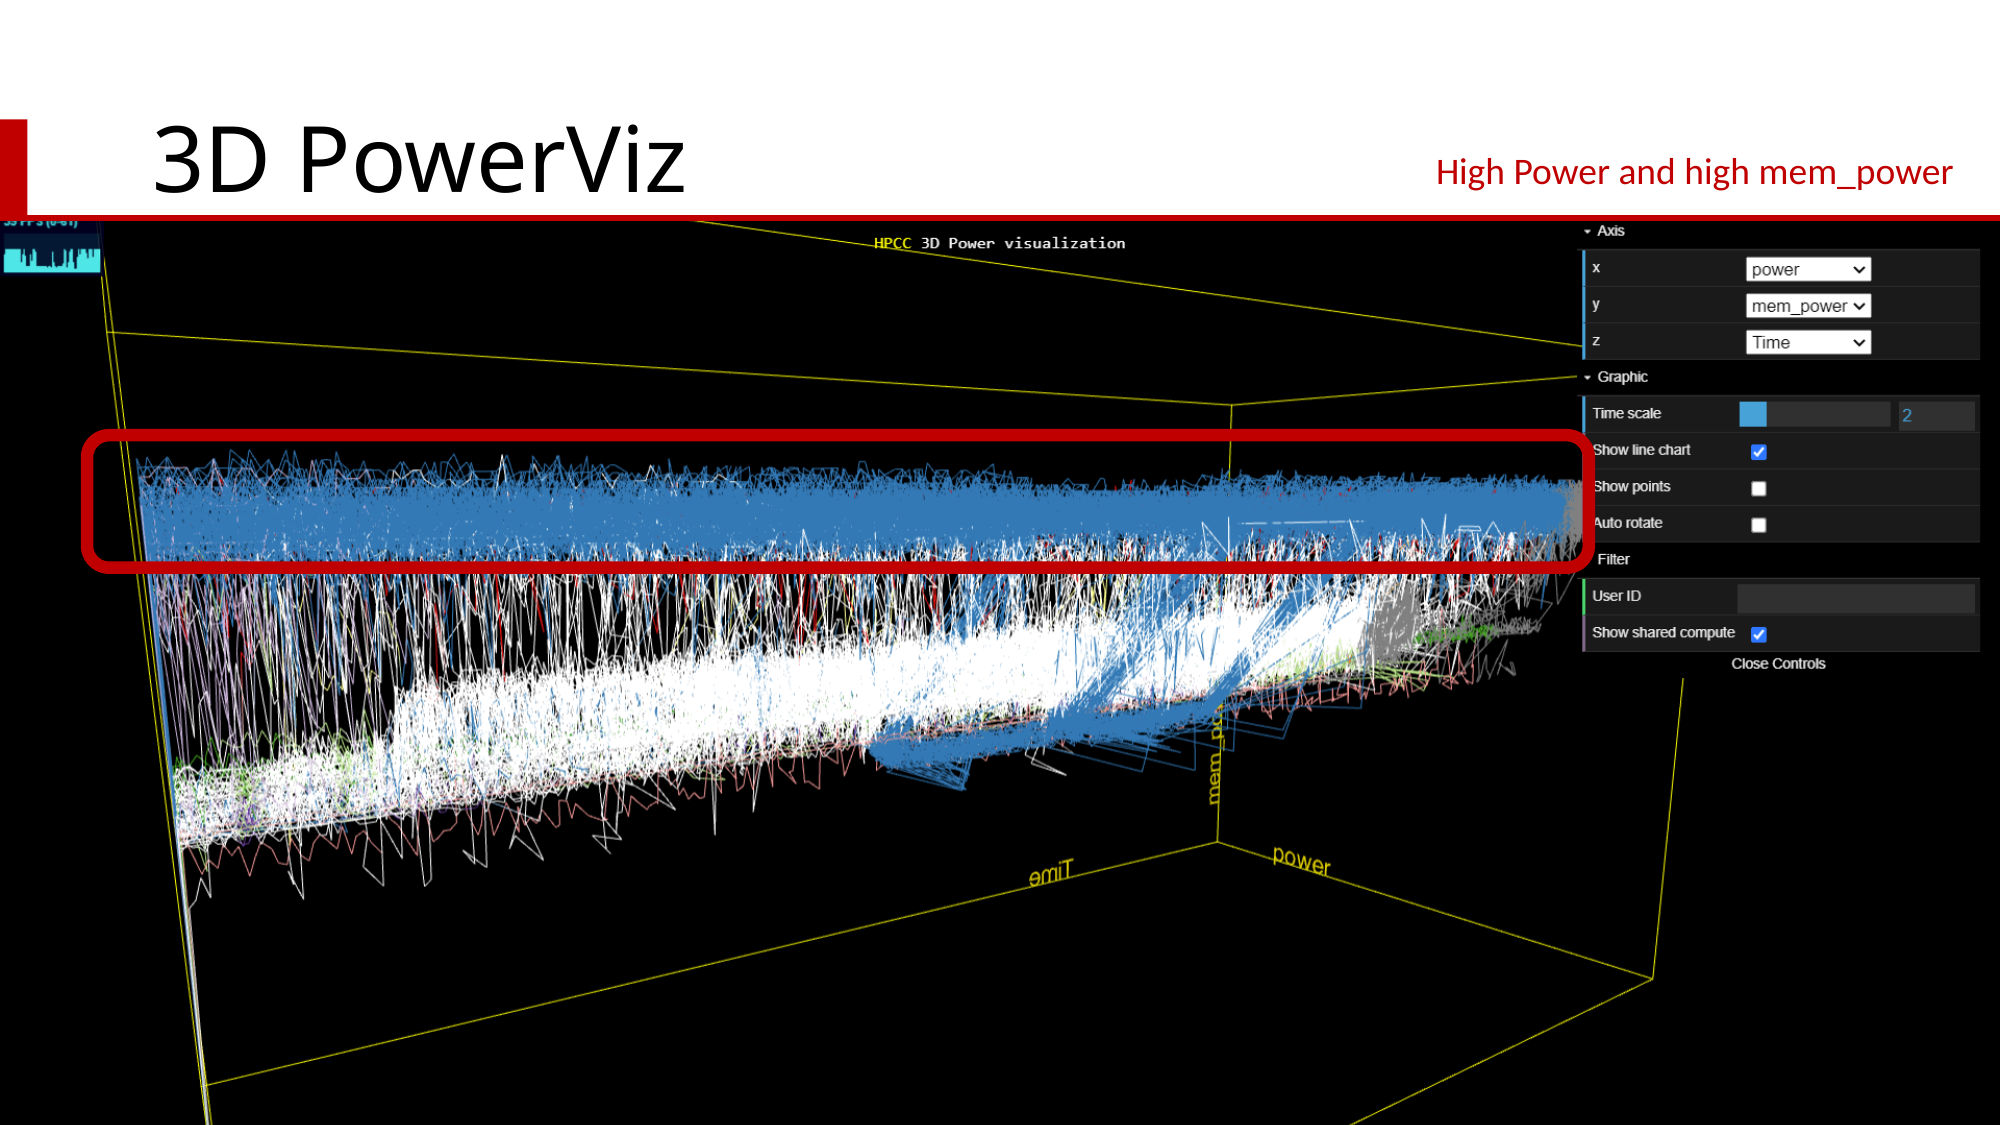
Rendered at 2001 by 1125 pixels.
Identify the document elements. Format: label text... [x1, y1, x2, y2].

title 3D PowerViz [137, 53, 1863, 215]
picture [0, 218, 2000, 1125]
text_box High Power and high mem_power [1421, 139, 1970, 200]
text_box [0, 118, 28, 215]
